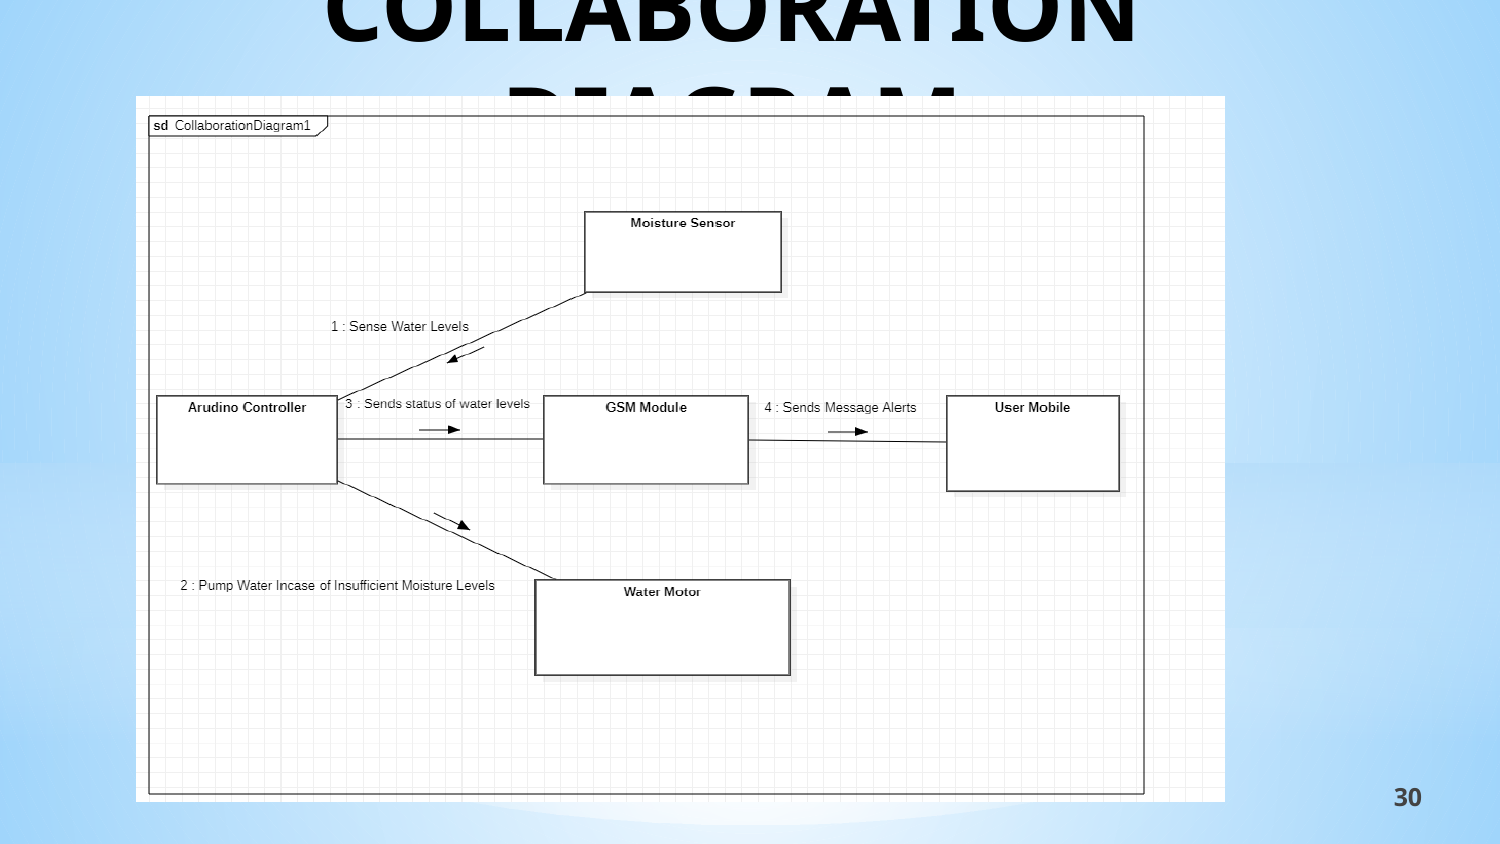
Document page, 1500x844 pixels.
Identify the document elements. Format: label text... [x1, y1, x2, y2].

title COLLABORATION DIAGRAM [99, 21, 1364, 101]
slide_number 30 [1378, 766, 1469, 832]
picture [135, 96, 1226, 802]
